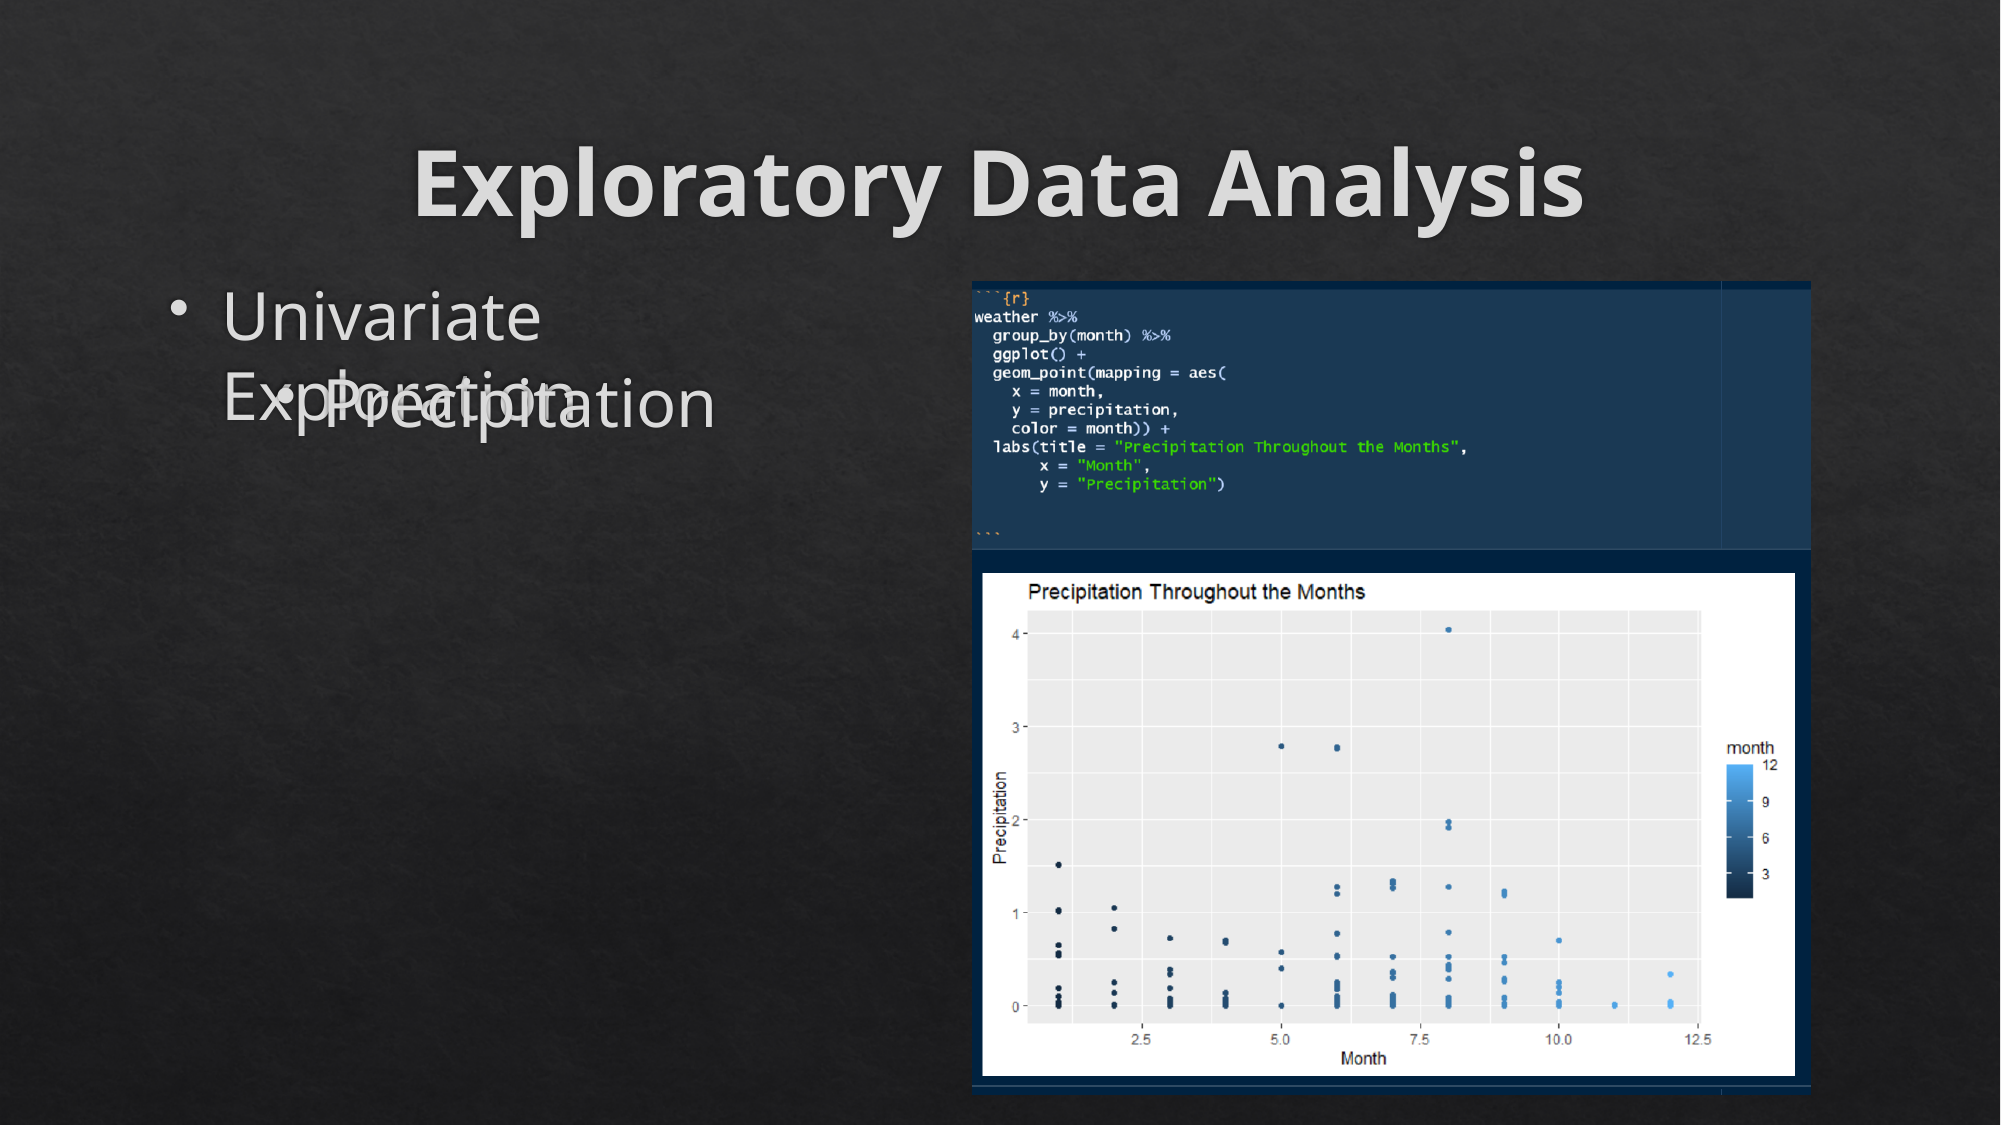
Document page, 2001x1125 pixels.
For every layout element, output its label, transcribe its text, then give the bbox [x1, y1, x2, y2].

picture [972, 281, 1812, 1095]
list Univariate Exploration [149, 266, 924, 379]
text_box Precipitation [189, 353, 964, 476]
title Exploratory Data Analysis [149, 99, 1849, 260]
